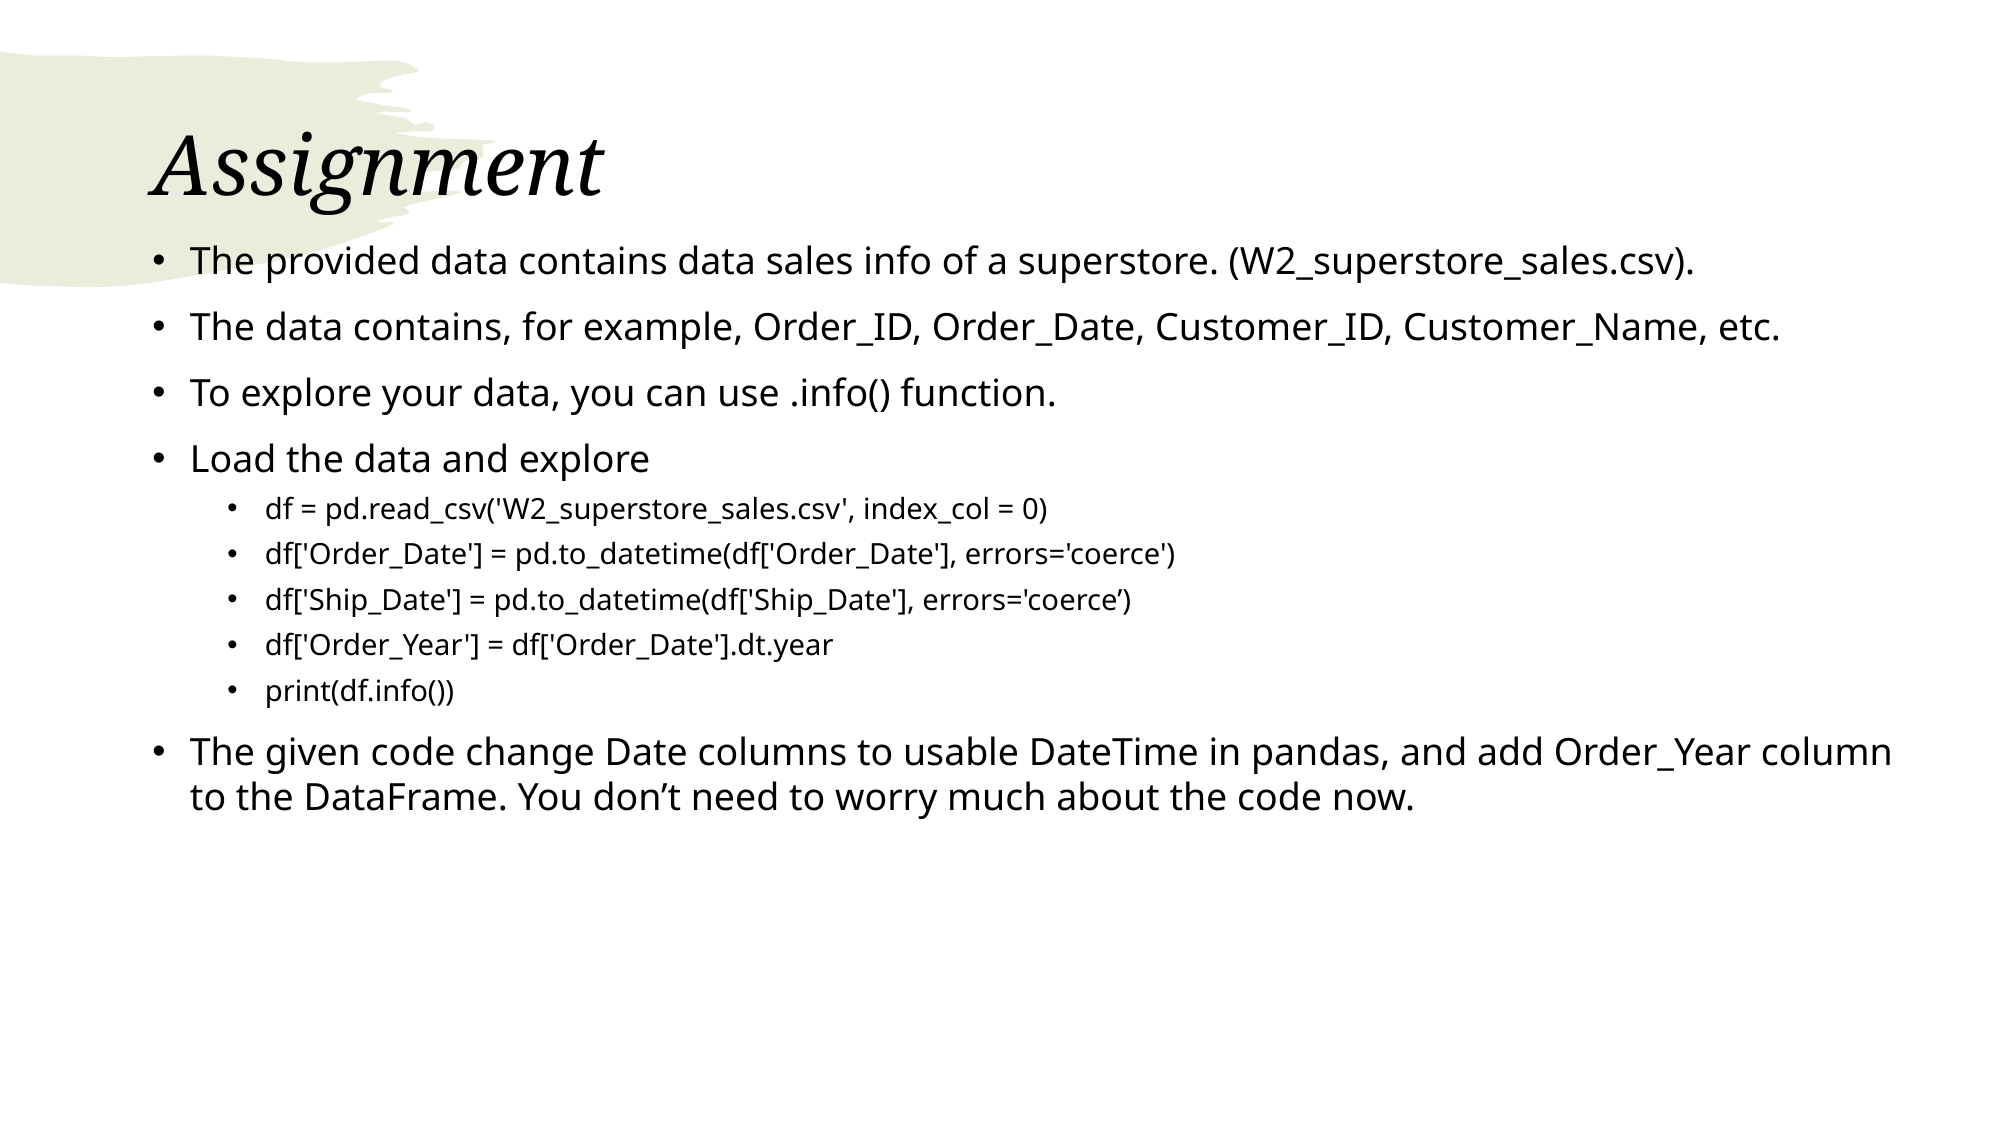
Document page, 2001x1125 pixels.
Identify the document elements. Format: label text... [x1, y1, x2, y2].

list The provided data contains data sales info of a superstore. (W2_superstore_sales.csv). The data contains, for example, Order_ID, Order_Date, Customer_ID, Customer_Name, etc. To explore your data, you can use .info() function. Load the data and explore df = pd.read_csv('W2_superstore_sales.csv', index_col = 0) df['Order_Date'] = pd.to_datetime(df['Order_Date'], errors='coerce') df['Ship_Date'] = pd.to_datetime(df['Ship_Date'], errors='coerce’) df['Order_Year'] = df['Order_Date'].dt.year print(df.info()) The given code change Date columns to usable DateTime in pandas, and add Order_Year column to the DataFrame. You don’t need to worry much about the code now. [137, 229, 1952, 1013]
title Assignment [137, 59, 1863, 229]
